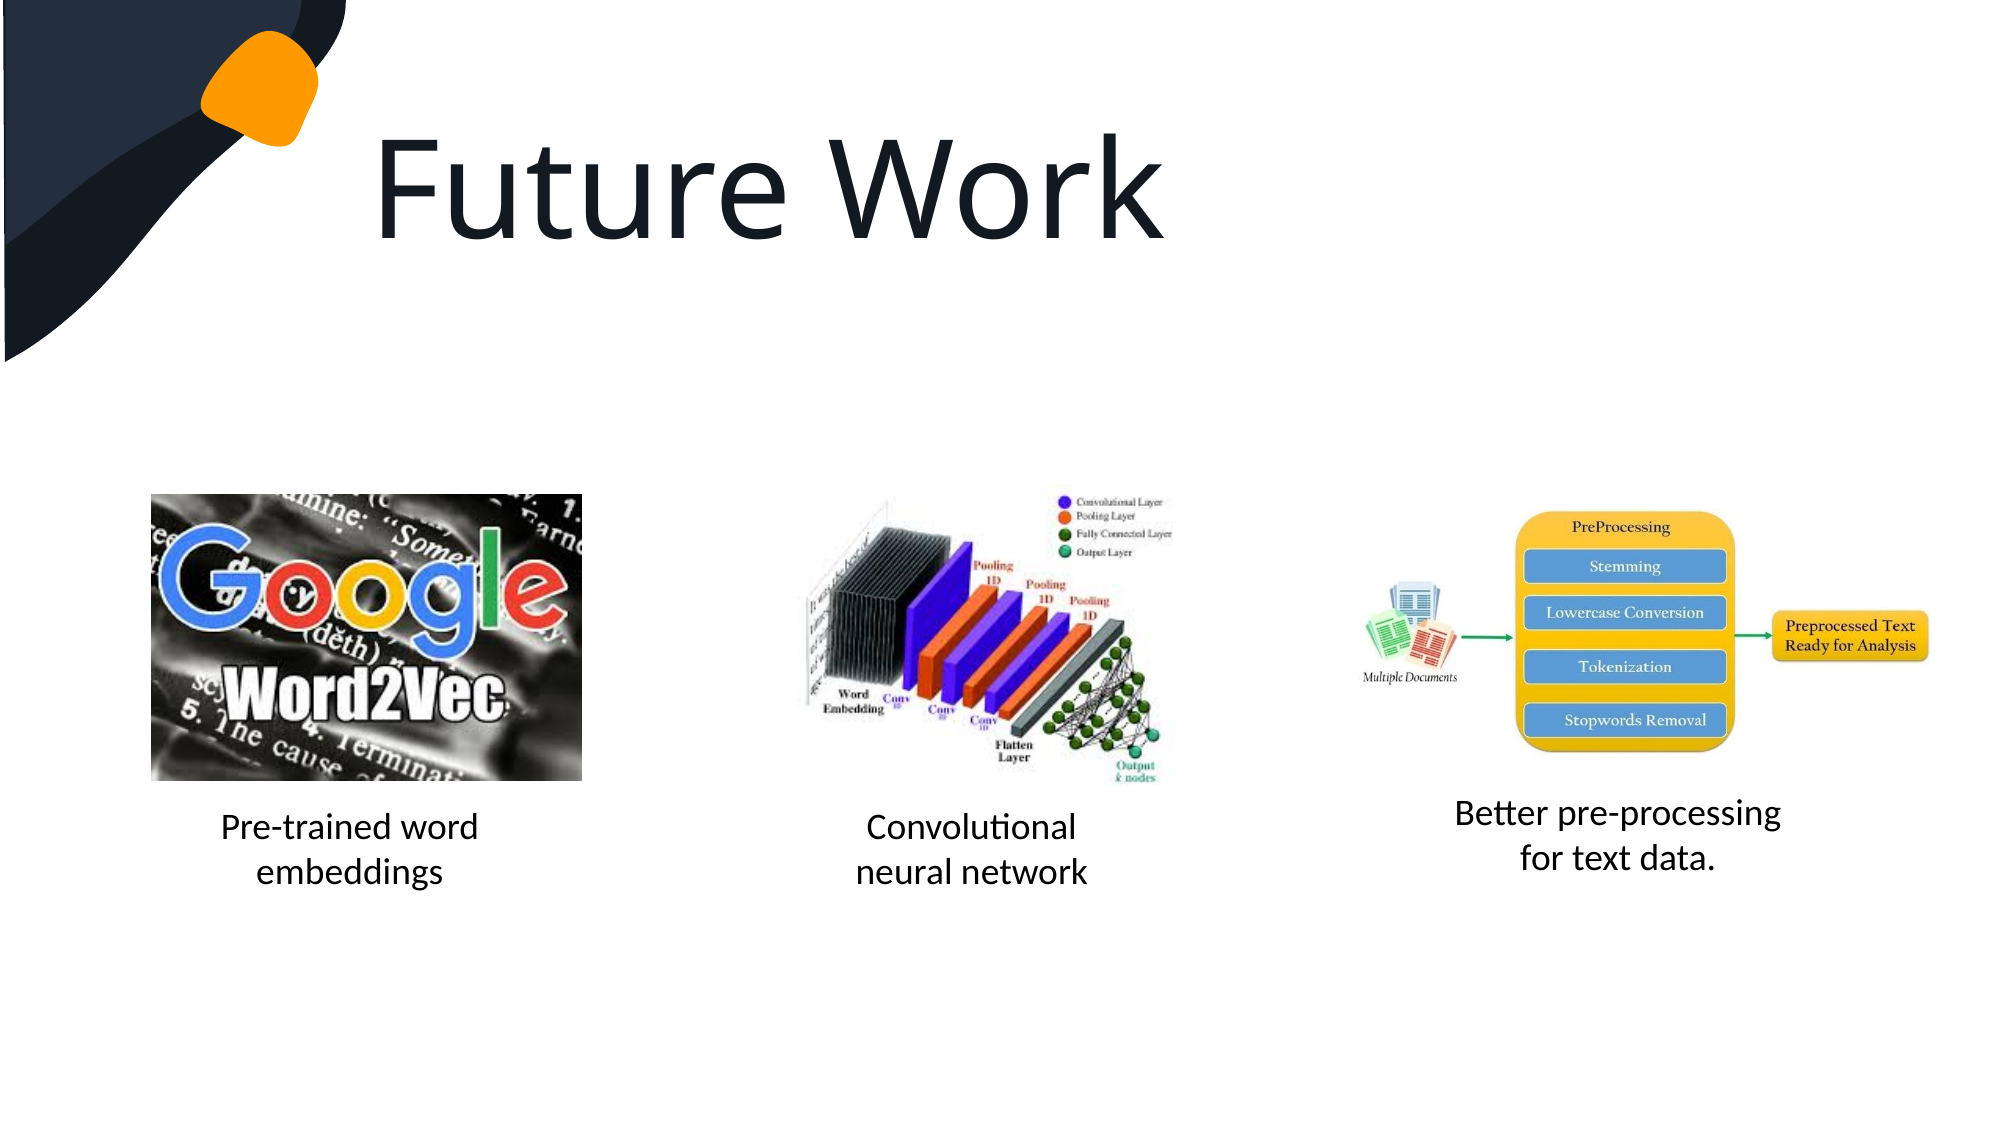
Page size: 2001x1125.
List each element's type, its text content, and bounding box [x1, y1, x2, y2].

text_box Pre-trained word embeddings [192, 794, 508, 900]
picture [797, 484, 1203, 790]
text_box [366, 92, 1169, 275]
picture [1358, 509, 1930, 765]
picture [151, 494, 582, 781]
text_box Better pre-processing for text data. [1435, 780, 1801, 886]
text_box Convolutional neural network [813, 794, 1130, 900]
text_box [0, 0, 323, 357]
